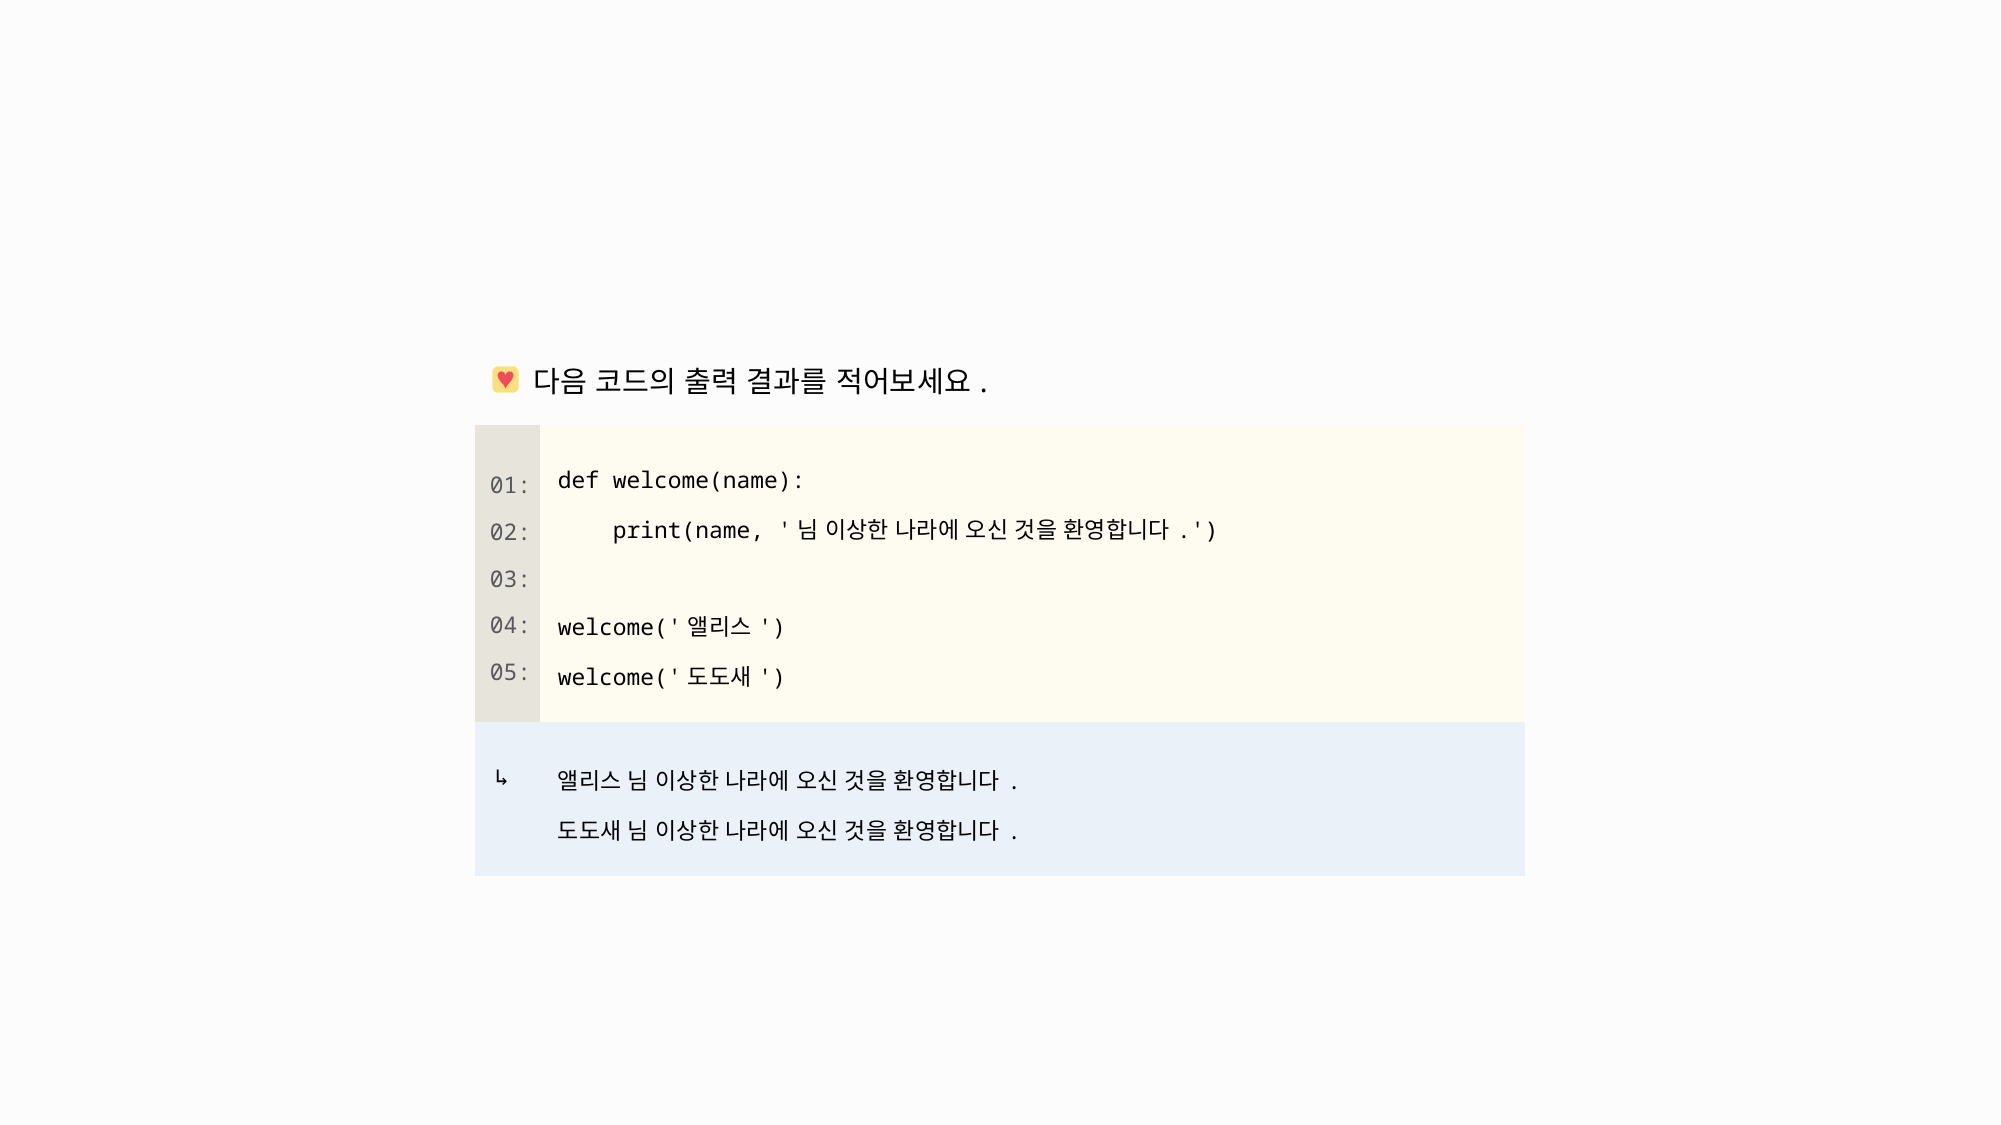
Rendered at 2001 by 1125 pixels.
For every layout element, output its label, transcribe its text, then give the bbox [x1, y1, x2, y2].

picture [492, 366, 519, 393]
table_header 다음 코드의 출력 결과를 적어보세요. [475, 331, 1525, 425]
table_cell 01: 02: 03: 04: 05: [475, 425, 540, 722]
table_cell ↳ [475, 722, 540, 876]
table_cell 앨리스 님 이상한 나라에 오신 것을 환영합니다. 도도새 님 이상한 나라에 오신 것을 환영합니다. [540, 722, 1525, 876]
table_cell def welcome(name): print(name, '님 이상한 나라에 오신 것을 환영합니다.') welcome('앨리스') welcome('도도새') [540, 425, 1525, 722]
